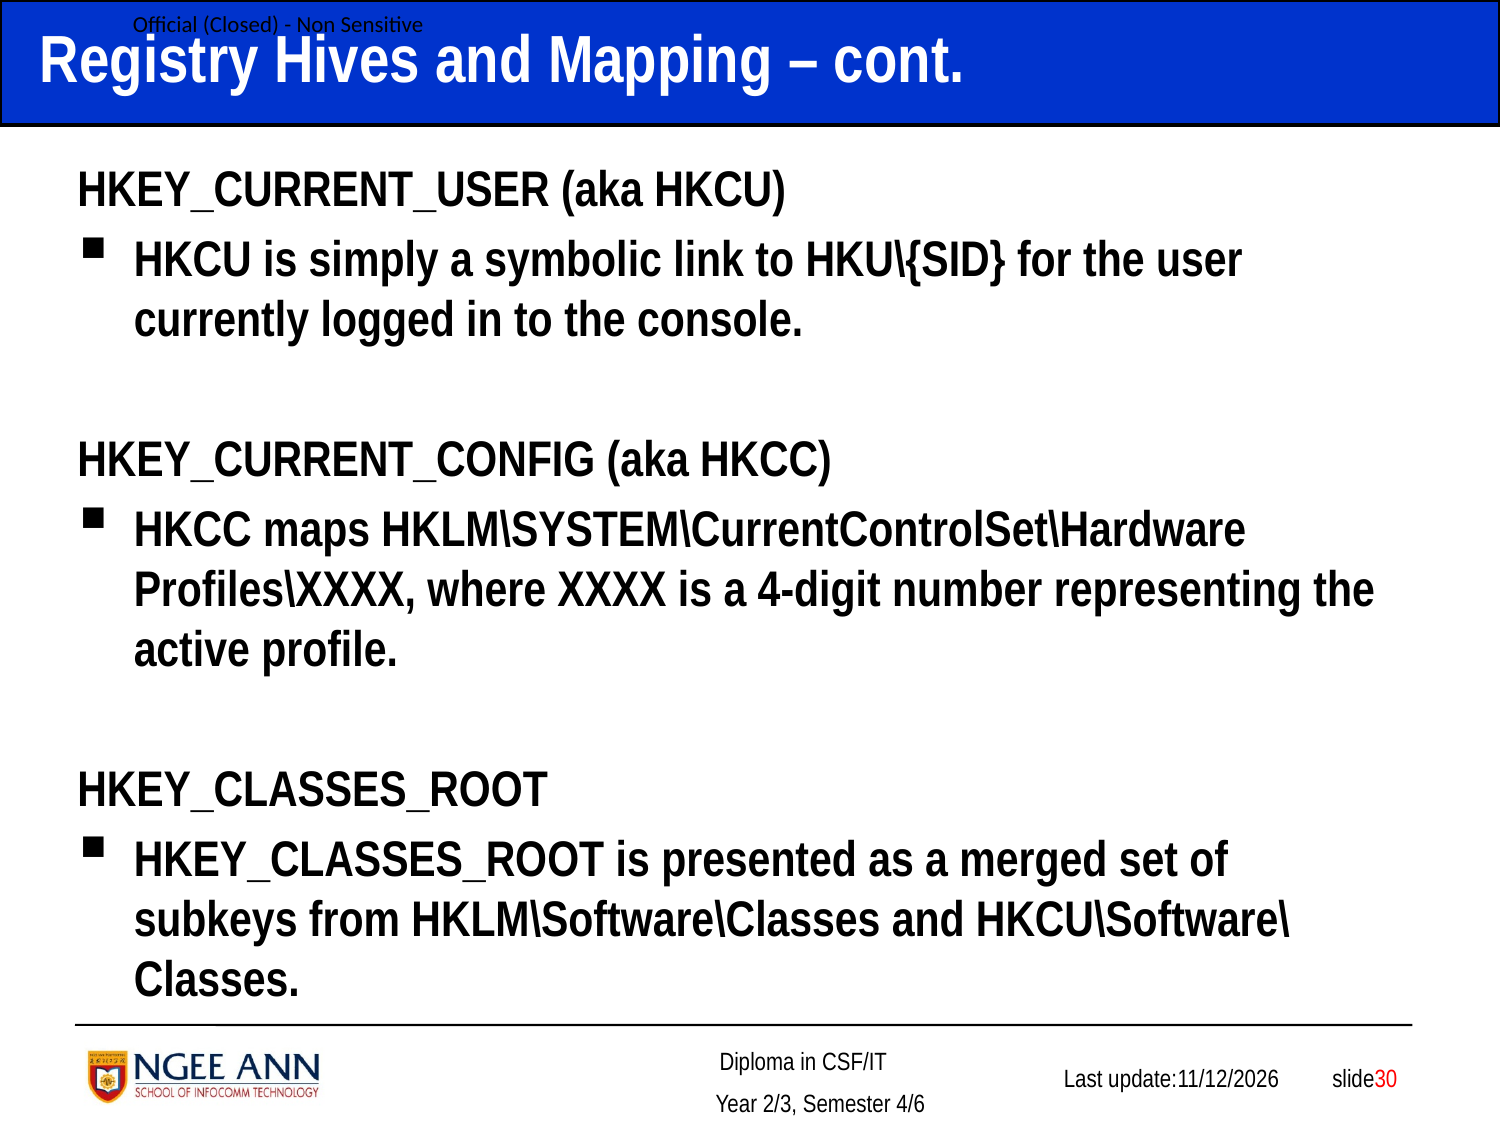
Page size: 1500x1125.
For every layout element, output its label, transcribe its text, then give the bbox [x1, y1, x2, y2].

title Registry Hives and Mapping – cont. [23, 0, 1500, 115]
slide_number slide30 [1099, 1037, 1413, 1101]
list HKEY_CURRENT_USER (aka HKCU) HKCU is simply a symbolic link to HKU\{SID} for the user currently logged in to the console. HKEY_CURRENT_CONFIG (aka HKCC) HKCC maps HKLM\SYSTEM\CurrentControlSet\Hardware Profiles\XXXX, where XXXX is a 4-digit number representing the active profile. HKEY_CLASSES_ROOT HKEY_CLASSES_ROOT is presented as a merged set of subkeys from HKLM\Software\Classes and HKCU\Software\Classes. [62, 148, 1401, 1026]
picture [62, 1028, 344, 1125]
